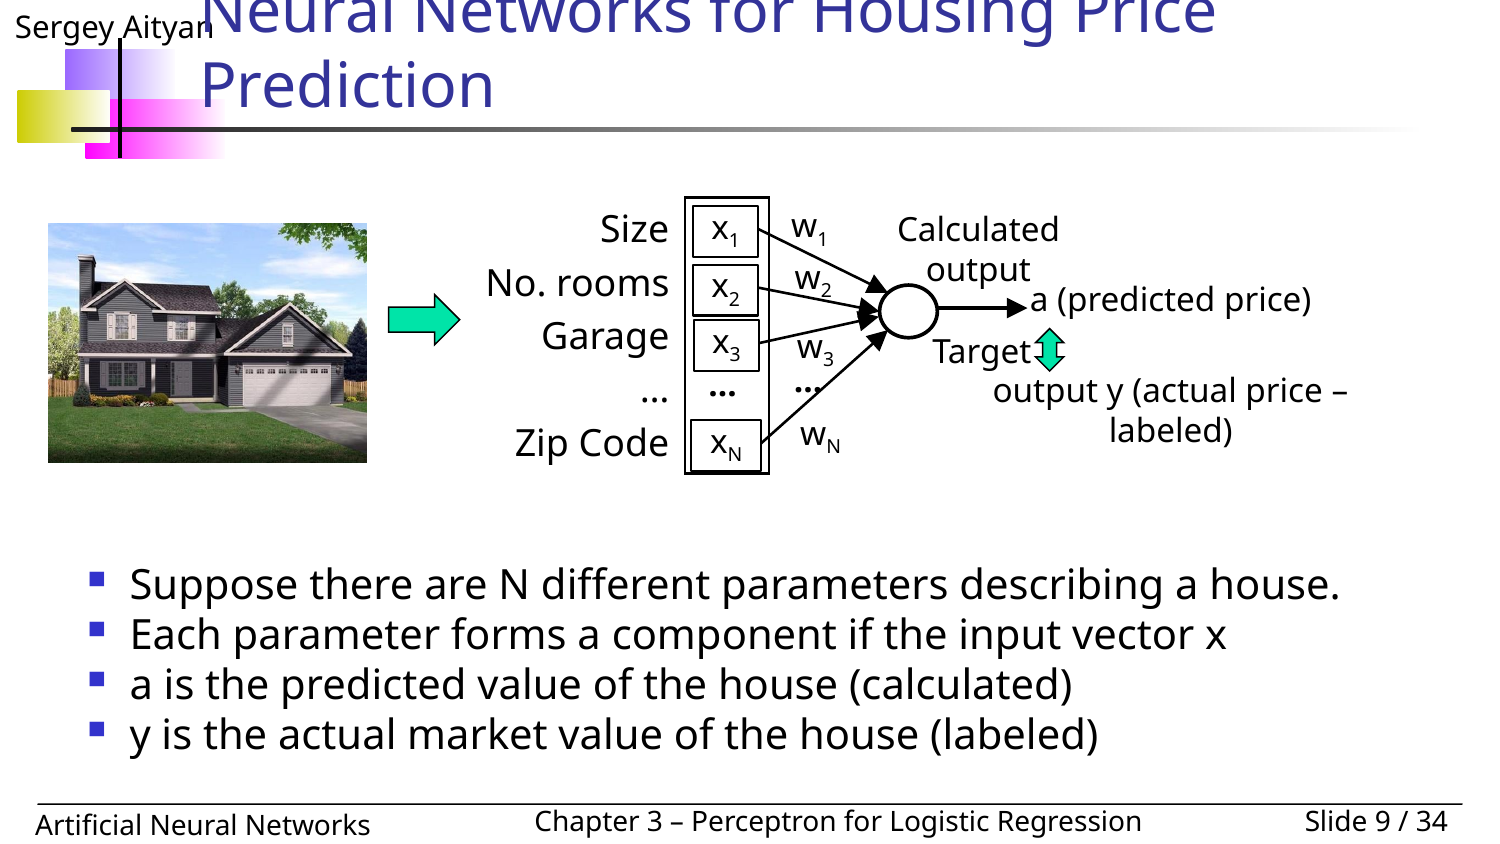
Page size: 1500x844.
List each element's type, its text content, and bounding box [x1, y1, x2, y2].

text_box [48, 197, 1410, 475]
title Neural Networks for Housing Price Prediction [184, 46, 1475, 128]
list Suppose there are N different parameters describing a house. Each parameter forms a component if the input vector x a is the predicted value of the house (calculated) y is the actual market value of the house (labeled) [72, 550, 1472, 750]
